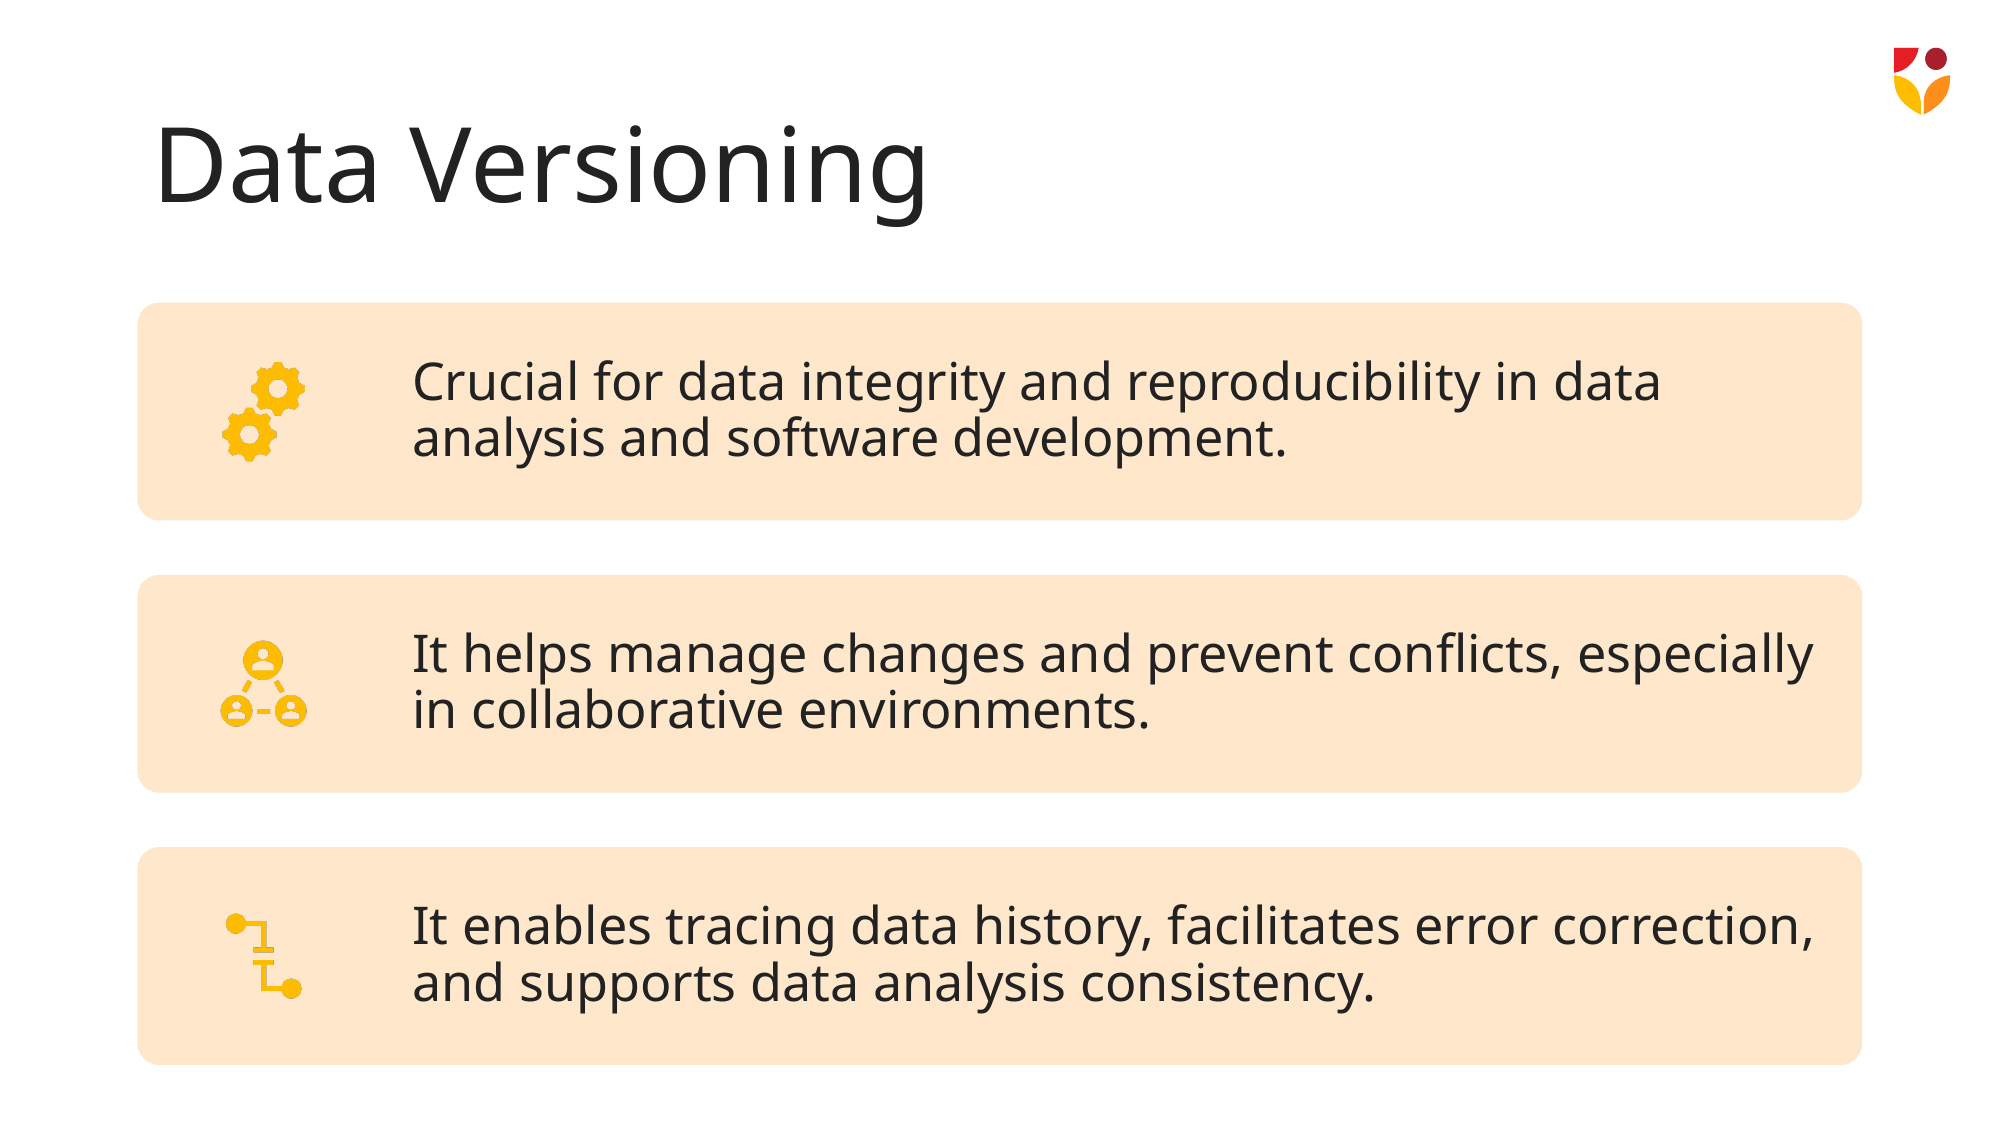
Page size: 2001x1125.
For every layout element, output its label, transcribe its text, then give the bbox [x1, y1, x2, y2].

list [137, 302, 1863, 1066]
title Data Versioning [137, 59, 1863, 278]
picture [1883, 39, 1957, 123]
